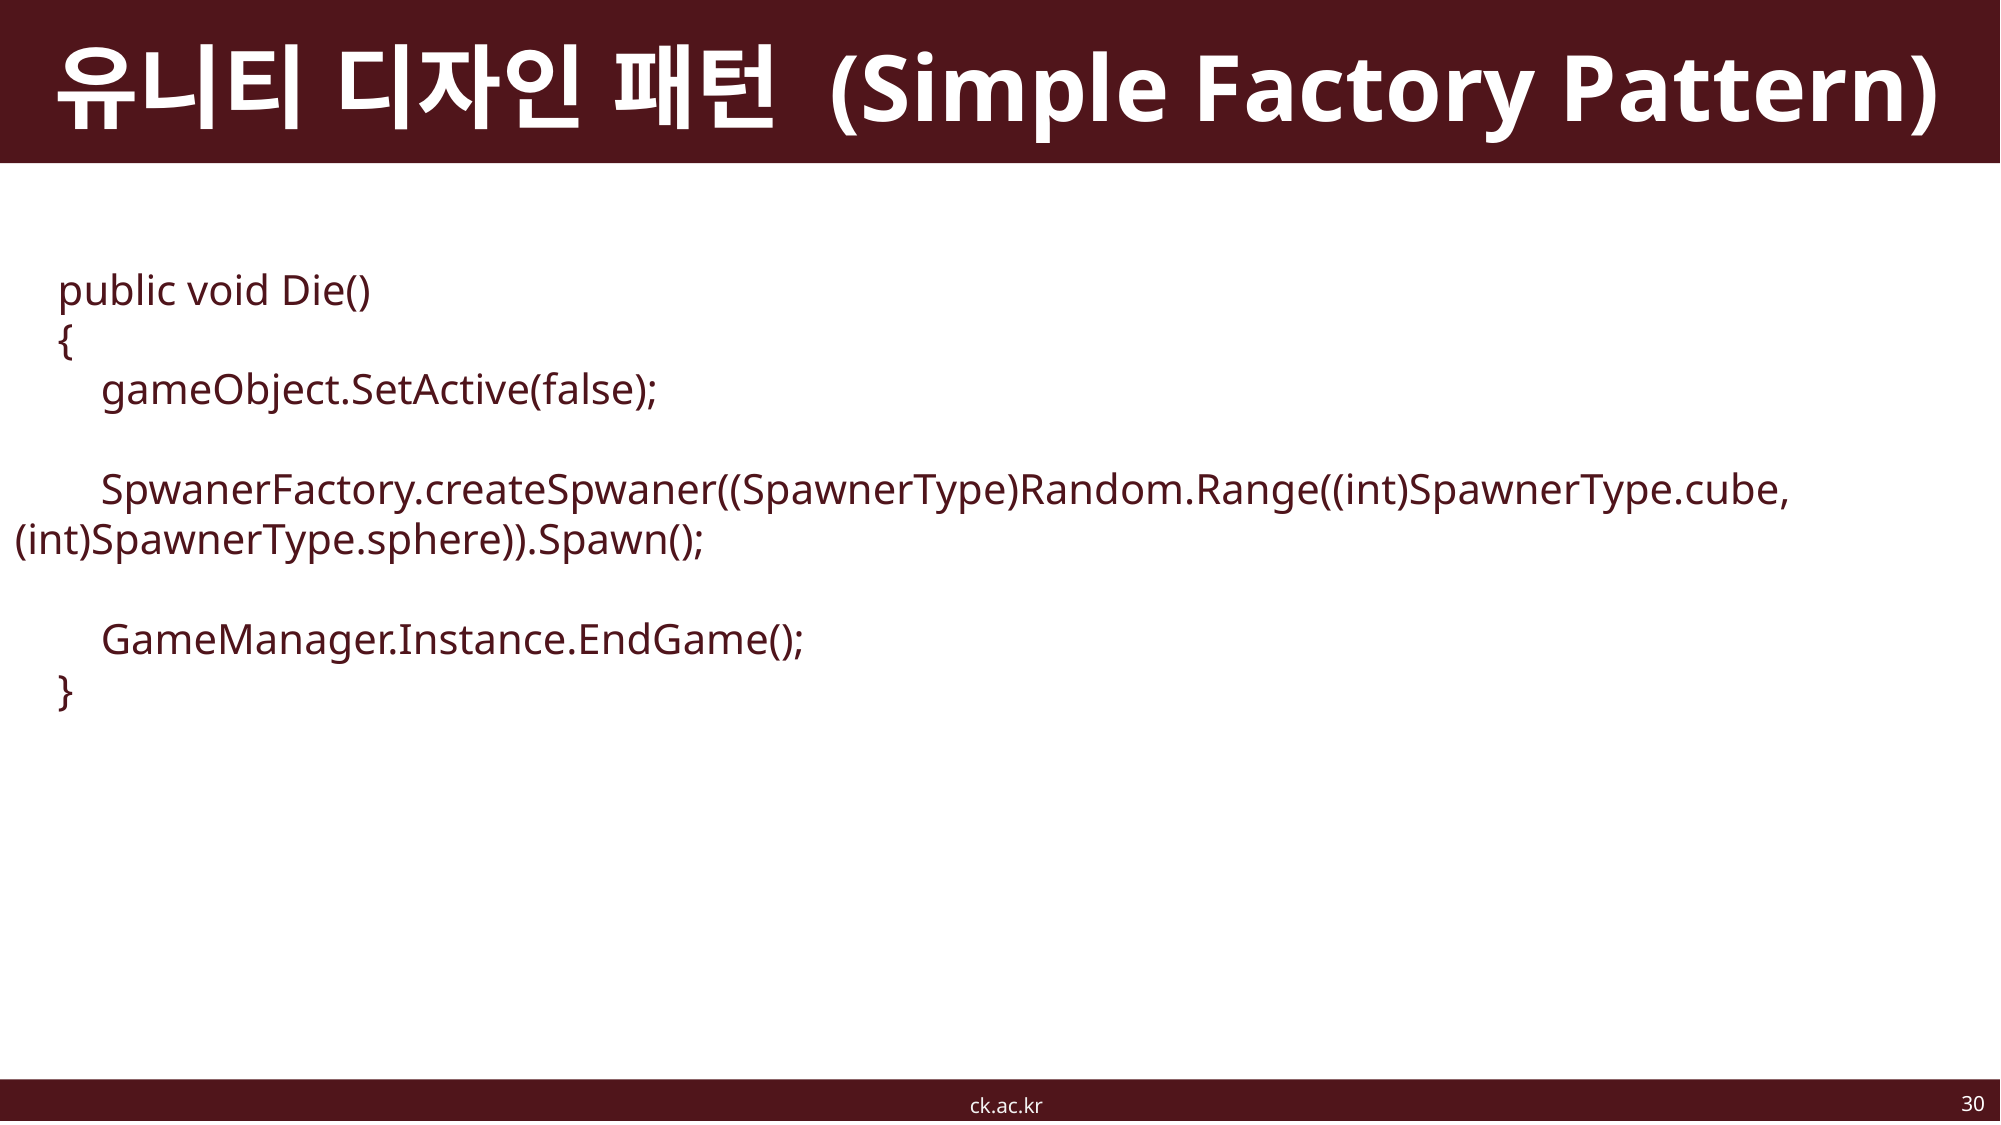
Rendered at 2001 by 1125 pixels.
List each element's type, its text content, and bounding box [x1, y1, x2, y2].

text_box public void Die() { gameObject.SetActive(false); SpwanerFactory.createSpwaner((SpawnerType)Random.Range((int)SpawnerType.cube, (int)SpawnerType.sphere)).Spawn(); GameManager.Instance.EndGame(); } [0, 255, 2000, 721]
title 유니티 디자인 패턴 (Simple Factory Pattern) [39, 34, 1984, 149]
slide_number 30 [1911, 1083, 2000, 1125]
footer ck.ac.kr [949, 1084, 1064, 1125]
